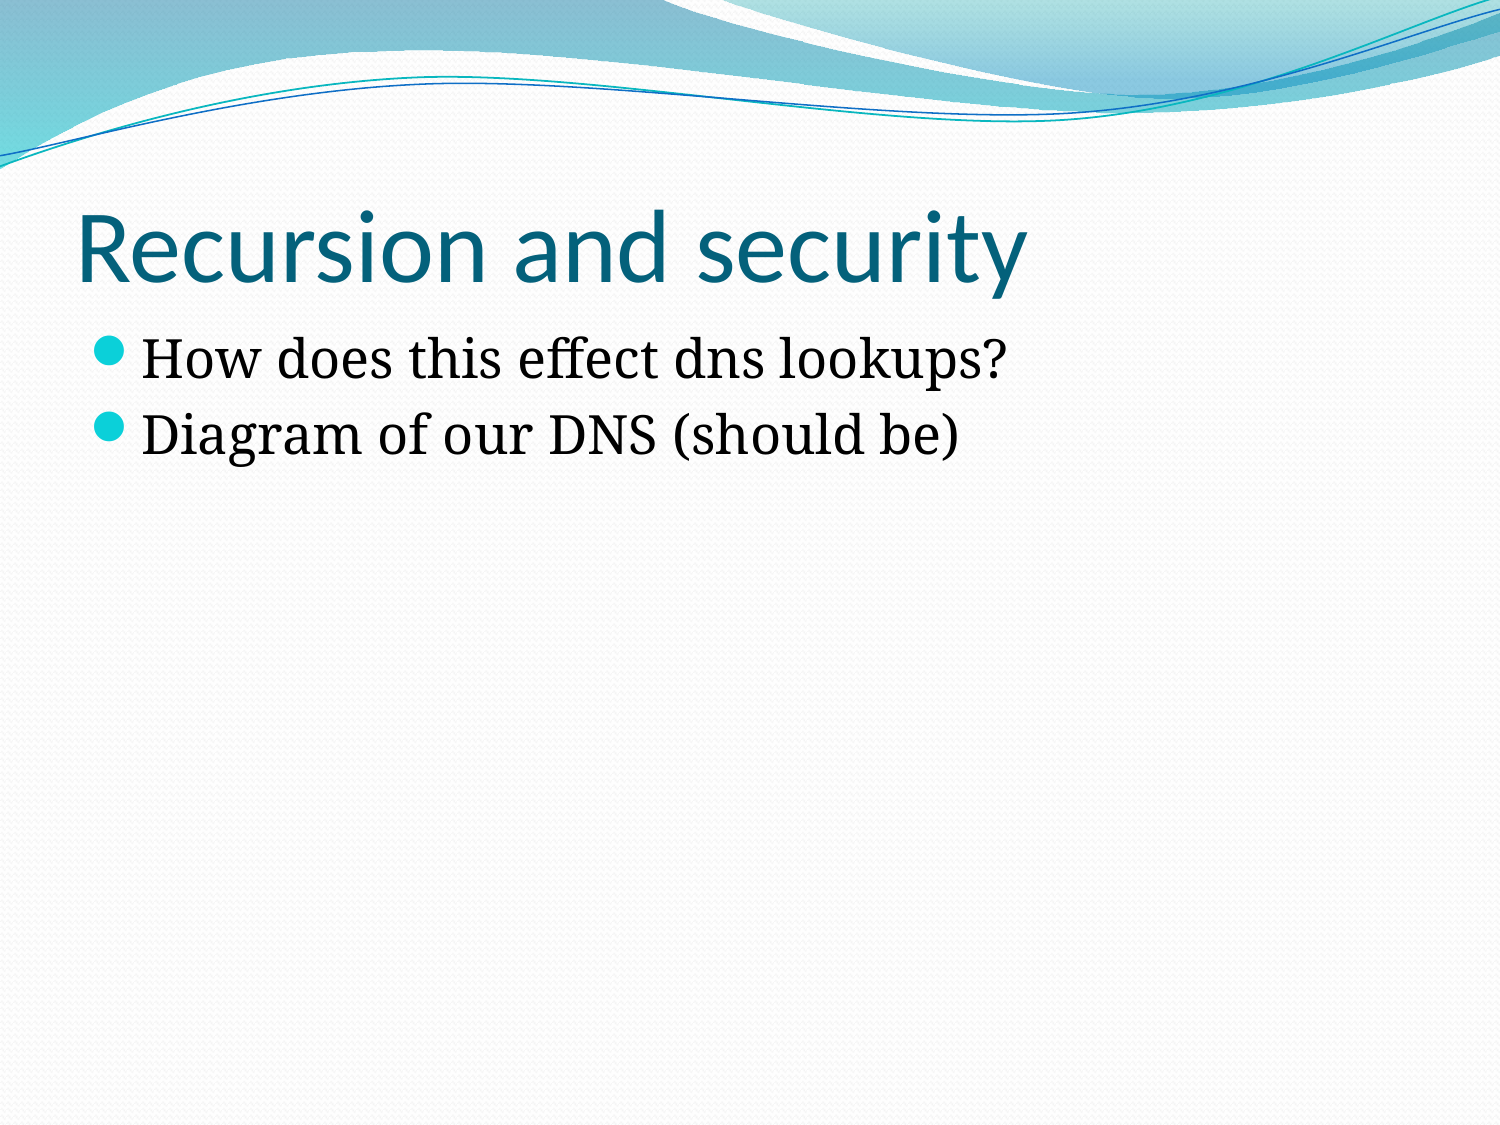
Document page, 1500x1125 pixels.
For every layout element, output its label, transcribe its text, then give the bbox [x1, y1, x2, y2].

title Recursion and security [75, 115, 1425, 303]
list How does this effect dns lookups? Diagram of our DNS (should be) [75, 317, 1425, 1038]
